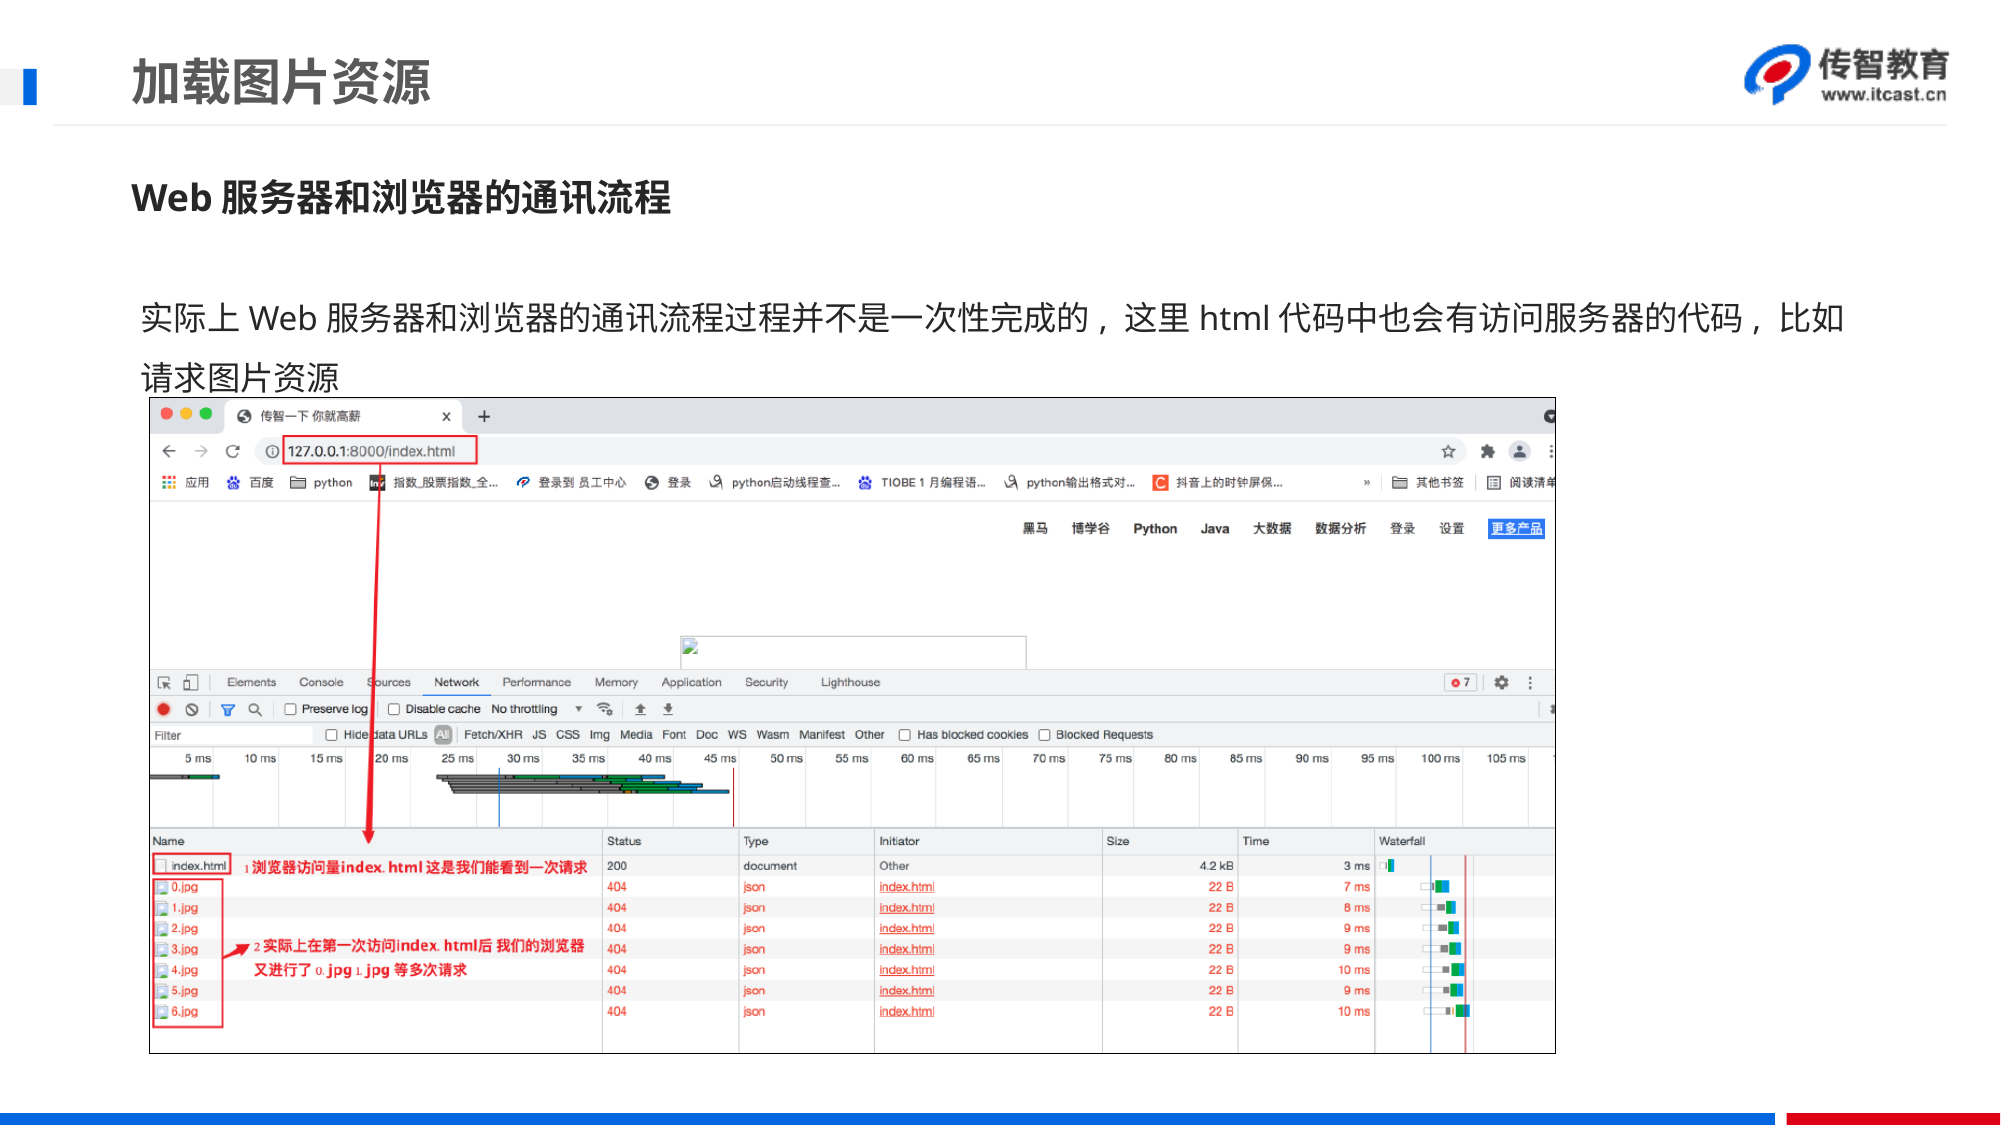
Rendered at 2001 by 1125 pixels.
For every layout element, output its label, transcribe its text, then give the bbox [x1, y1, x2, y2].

list 实际上Web服务器和浏览器的通讯流程过程并不是一次性完成的, 这里html代码中也会有访问服务器的代码, 比如请求图片资源 [126, 270, 1882, 963]
title 加载图片资源 [116, 38, 1556, 124]
picture [149, 396, 1556, 1055]
list Web服务器和浏览器的通讯流程 [116, 154, 1872, 239]
picture [1712, 24, 1982, 126]
